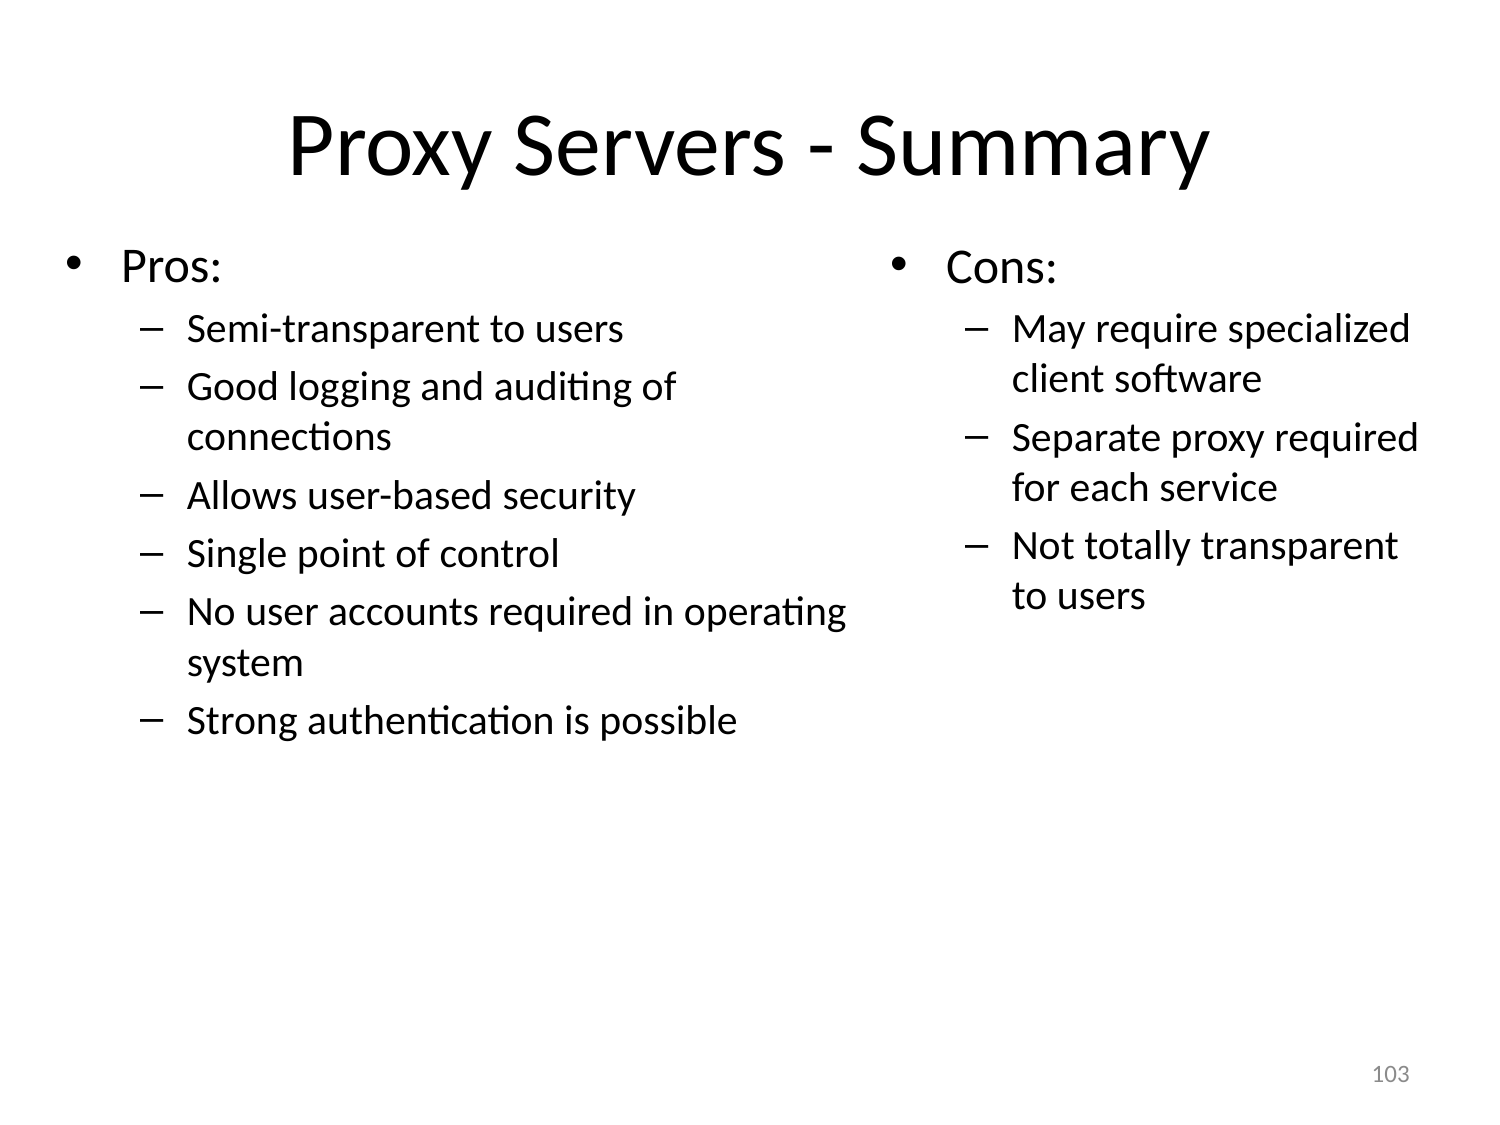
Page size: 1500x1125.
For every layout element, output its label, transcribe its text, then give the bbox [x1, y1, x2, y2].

title Proxy Servers - Summary [75, 45, 1425, 233]
list Cons: May require specialized client software Separate proxy required for each service Not totally transparent to users [875, 237, 1450, 913]
slide_number 103 [1074, 1042, 1425, 1103]
list Pros: Semi-transparent to users Good logging and auditing of connections Allows user-based security Single point of control No user accounts required in operating system Strong authentication is possible [50, 224, 863, 900]
